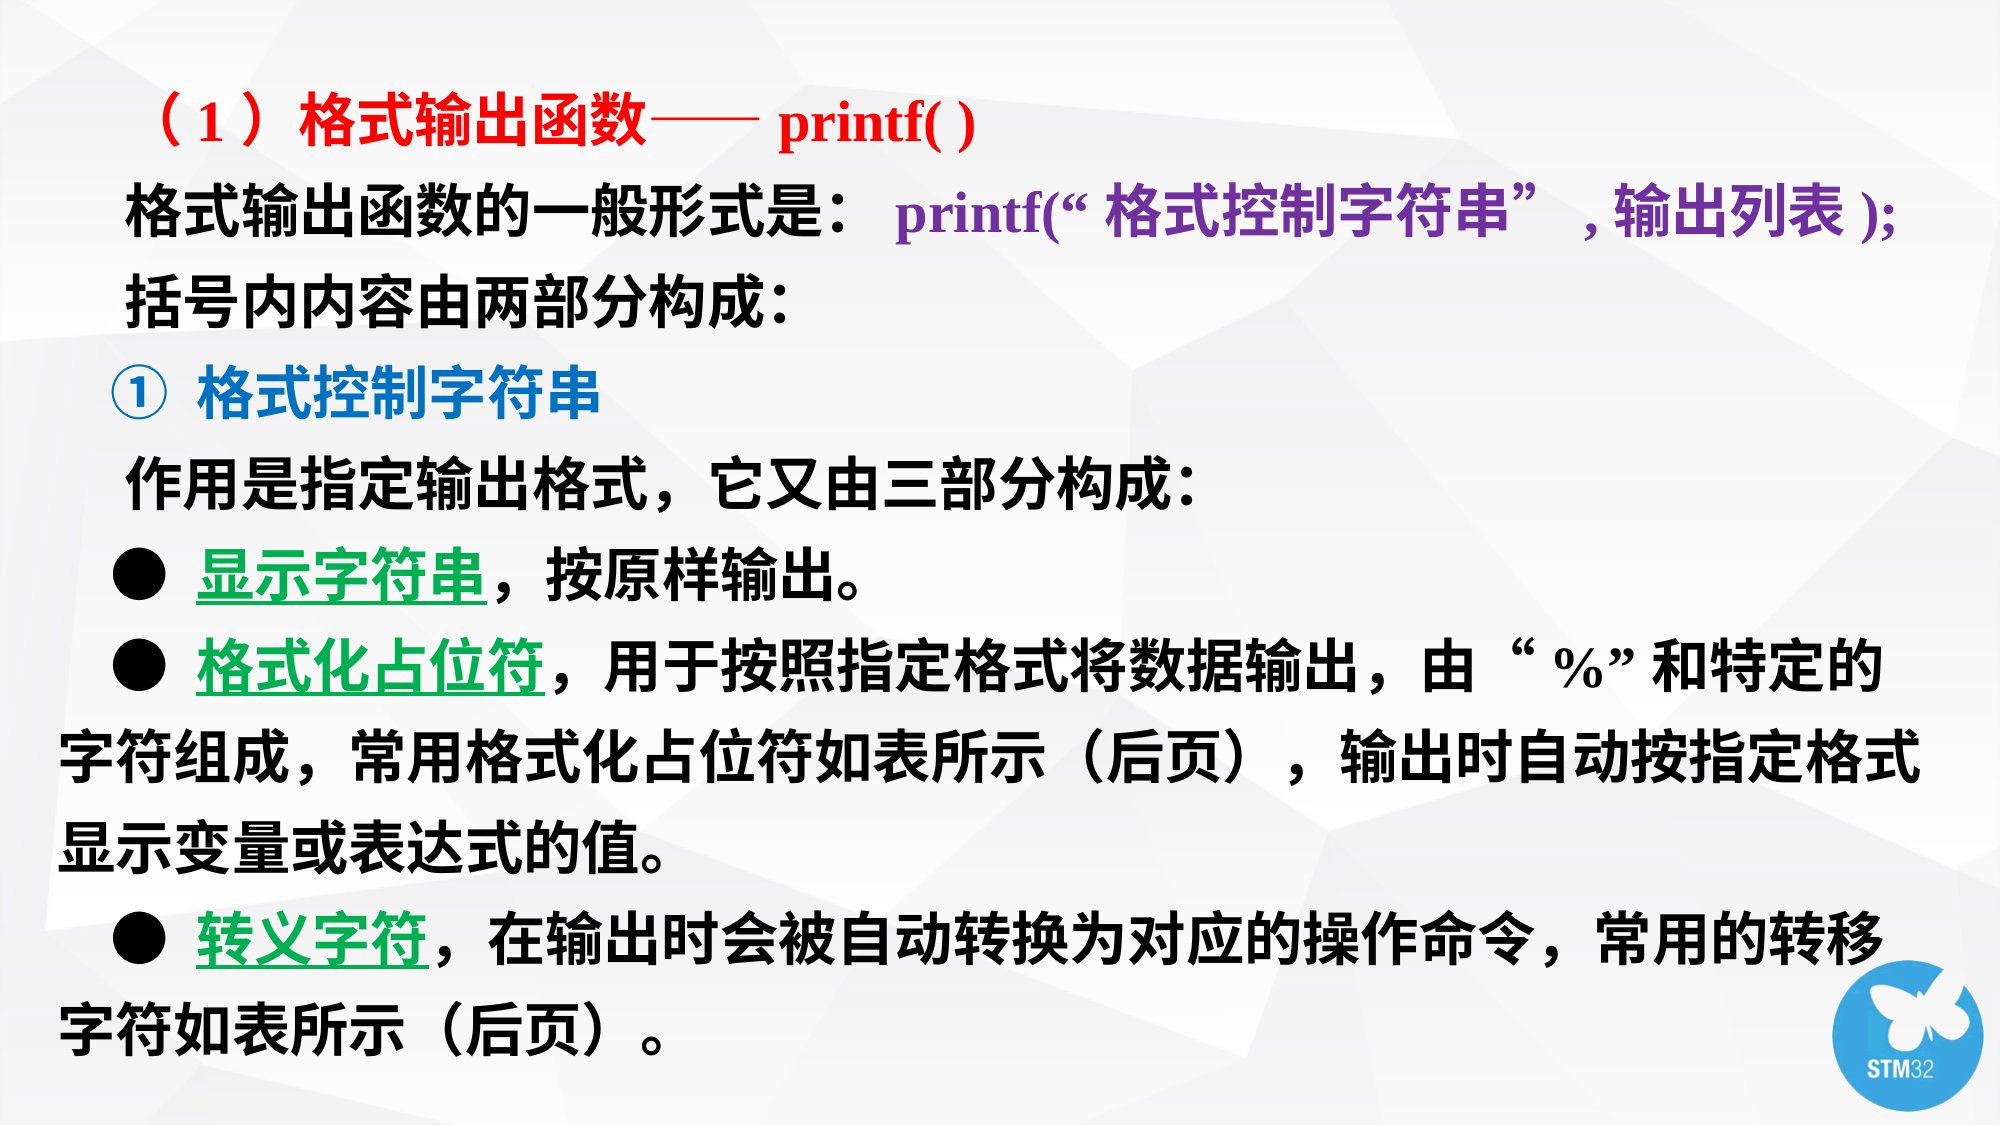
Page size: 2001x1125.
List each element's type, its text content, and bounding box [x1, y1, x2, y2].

picture [0, 0, 2000, 1125]
text_box （1）格式输出函数——printf( ) 格式输出函数的一般形式是：printf(“格式控制字符串”,输出列表); 括号内内容由两部分构成： ① 格式控制字符串 作用是指定输出格式，它又由三部分构成： ● 显示字符串，按原样输出。 ● 格式化占位符，用于按照指定格式将数据输出，由“%”和特定的字符组成，常用格式化占位符如表所示（后页），输出时自动按指定格式显示变量或表达式的值。 ● 转义字符，在输出时会被自动转换为对应的操作命令，常用的转移字符如表所示（后页）。 [42, 55, 1958, 1071]
